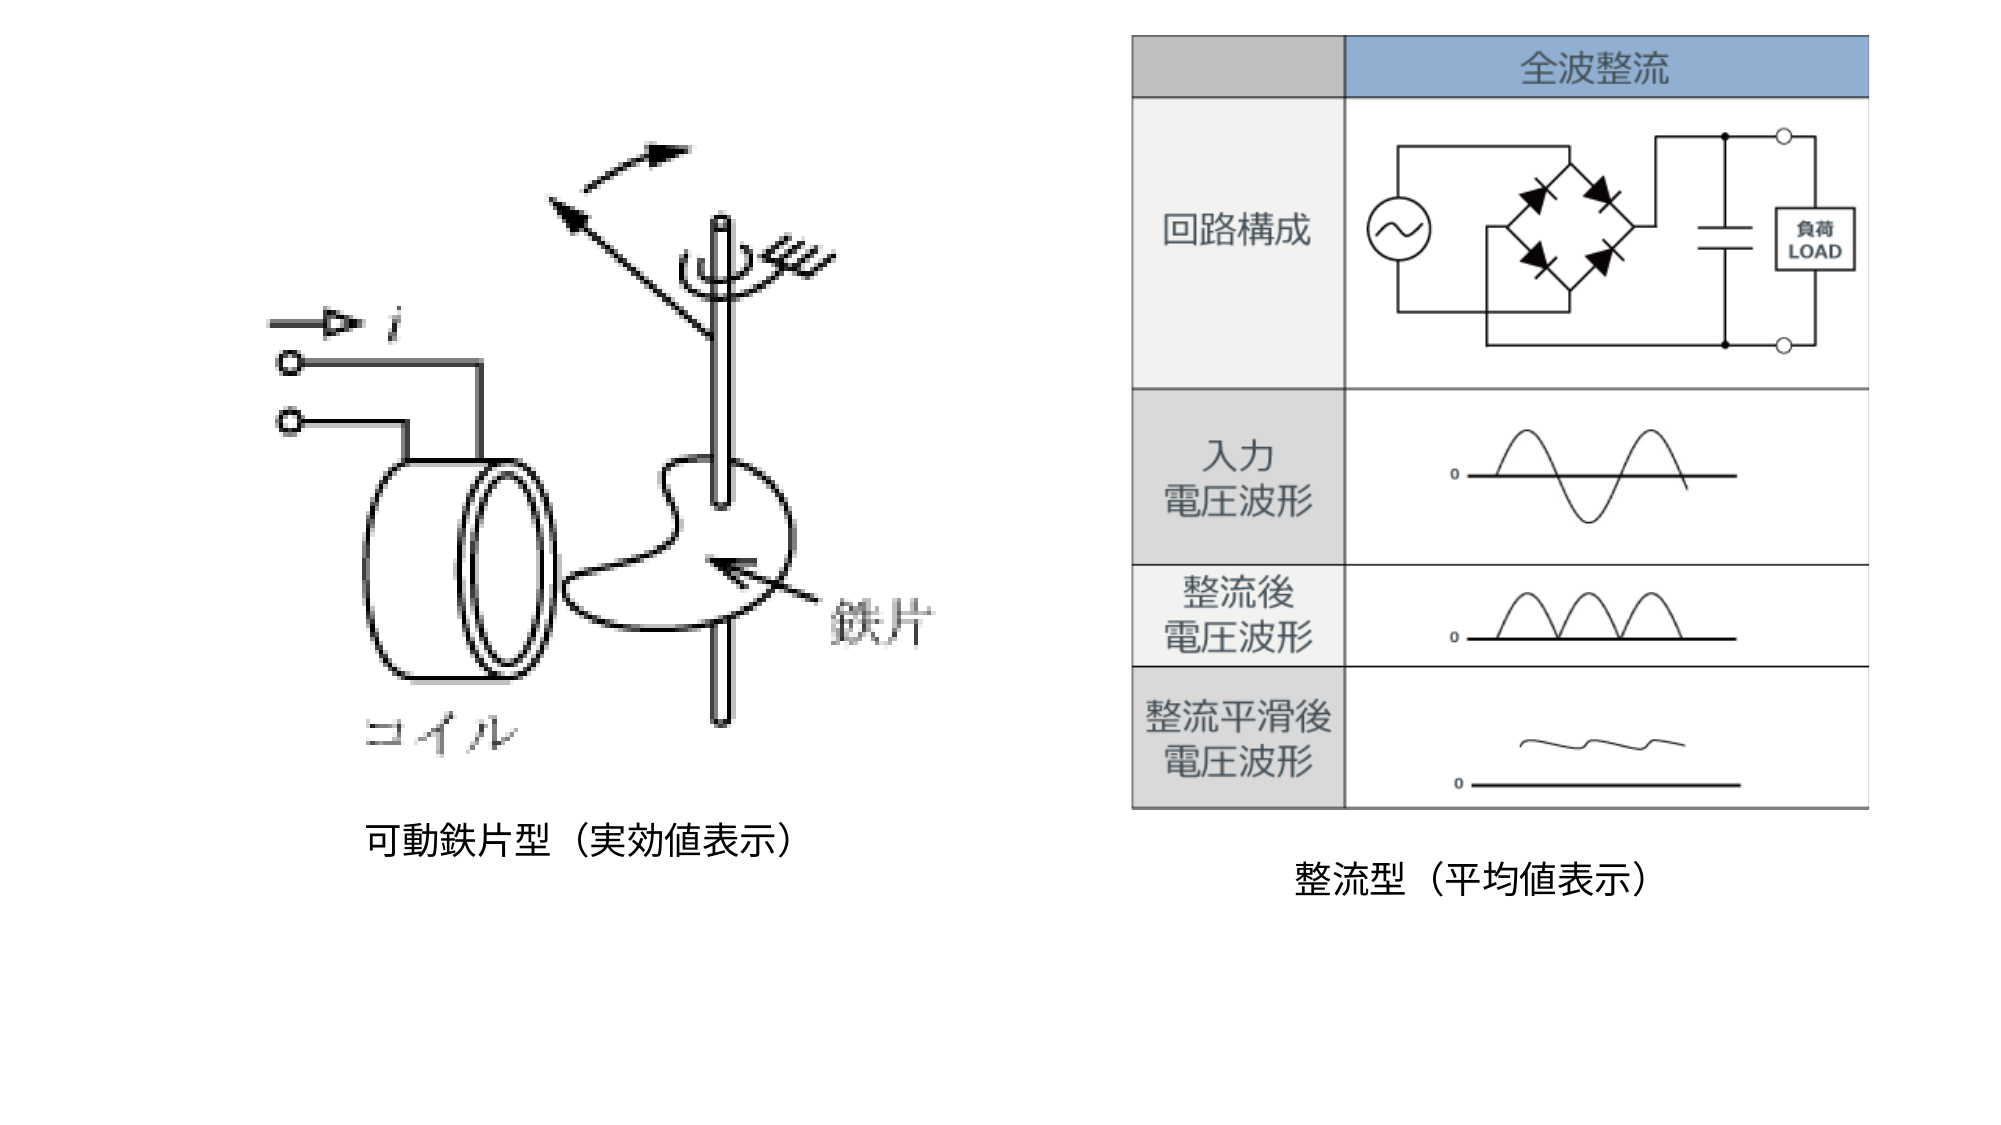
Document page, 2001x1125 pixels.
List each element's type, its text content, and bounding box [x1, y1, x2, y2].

text_box 整流型（平均値表示） [1151, 848, 1814, 909]
picture [110, 89, 1045, 794]
picture [1131, 34, 1870, 810]
text_box 可動鉄片型（実効値表示） [258, 809, 921, 870]
